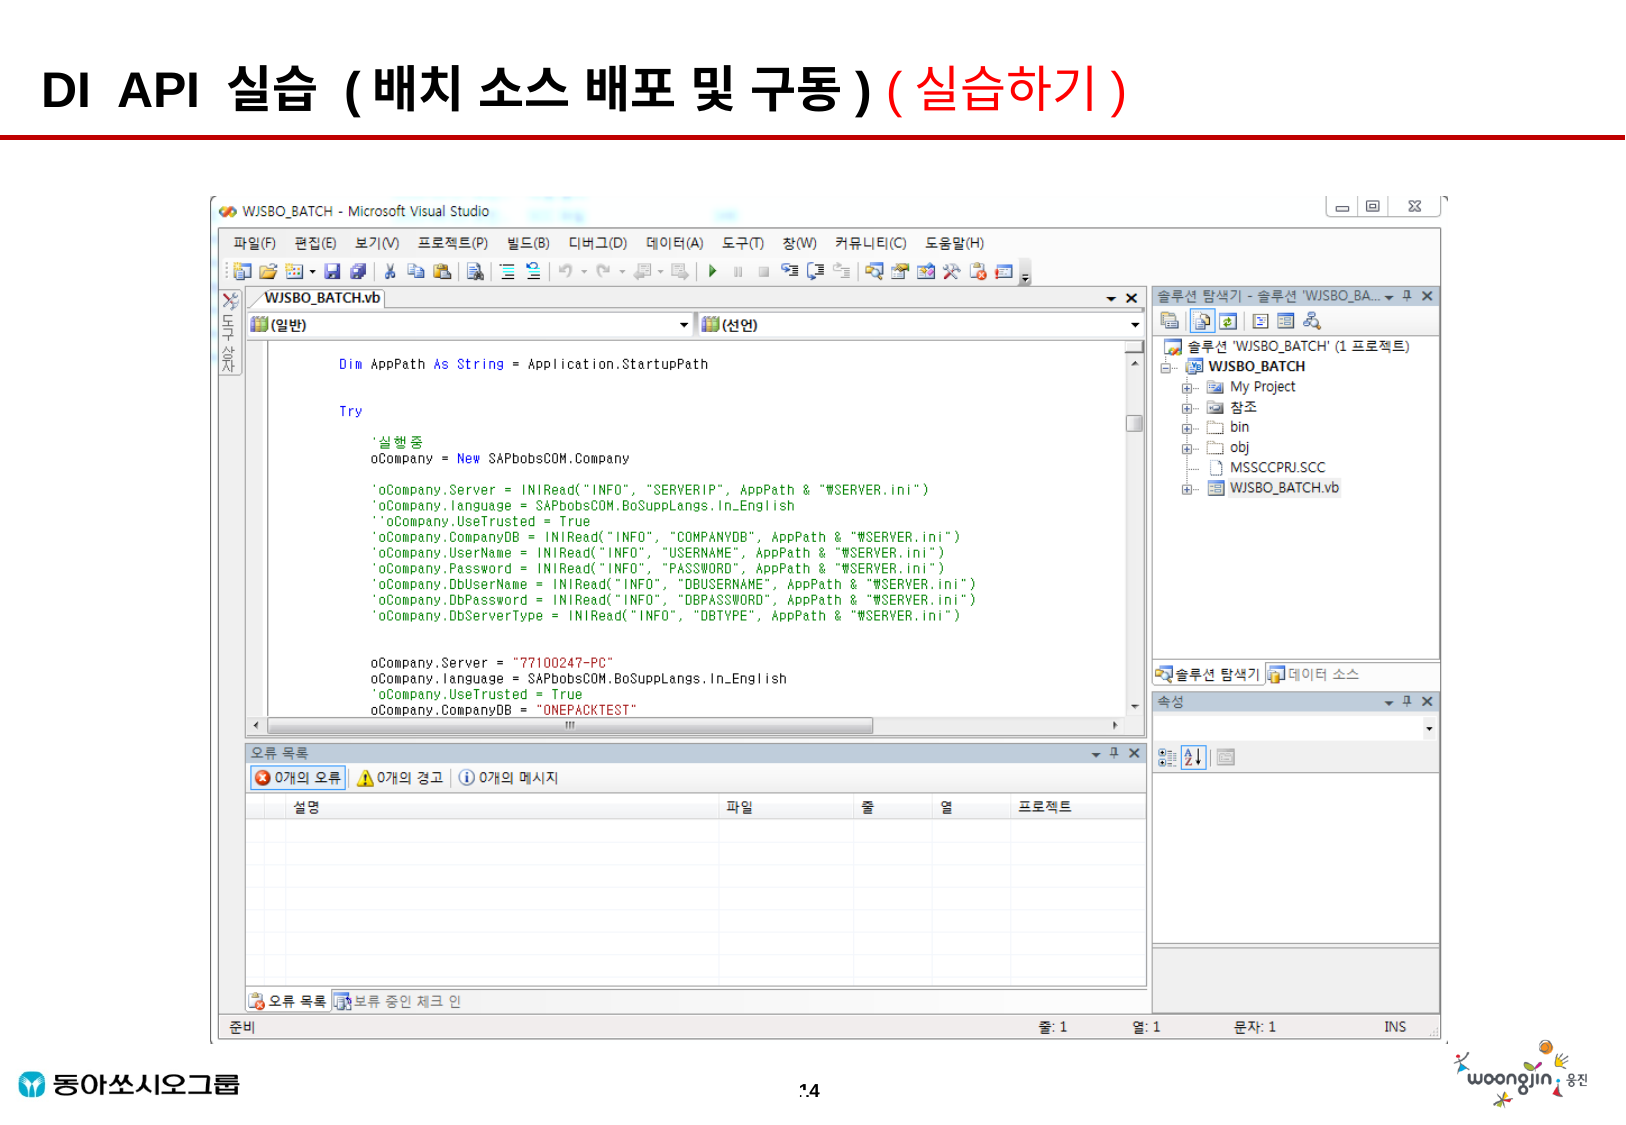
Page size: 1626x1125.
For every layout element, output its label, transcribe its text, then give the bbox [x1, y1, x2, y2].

picture [209, 195, 1602, 1113]
text_box DI API 실습 (배치 소스 배포 및 구동) (실습하기) [26, 50, 1474, 125]
picture [14, 1066, 246, 1106]
